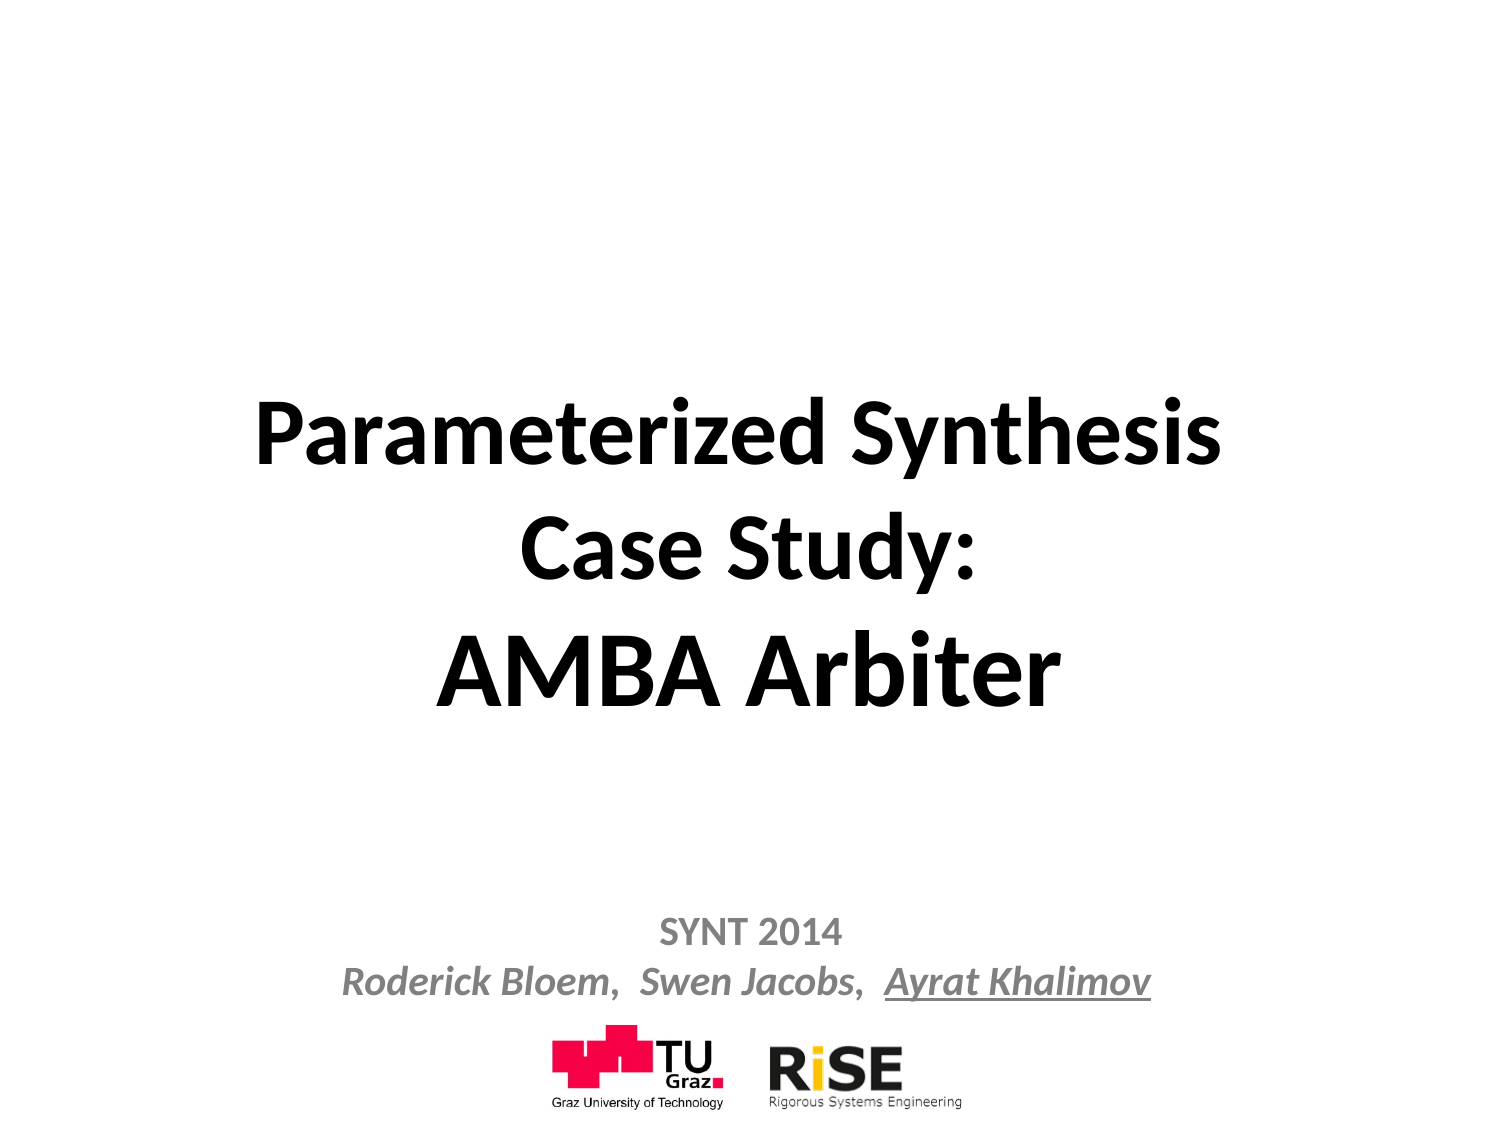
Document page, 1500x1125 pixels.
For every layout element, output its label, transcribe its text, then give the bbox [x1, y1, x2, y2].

text_box SYNT 2014 Roderick Bloem, Swen Jacobs, Ayrat Khalimov [326, 896, 1176, 1012]
title Parameterized Synthesis Case Study: AMBA Arbiter [0, 384, 1500, 713]
picture [547, 1021, 727, 1111]
picture [749, 1031, 963, 1113]
